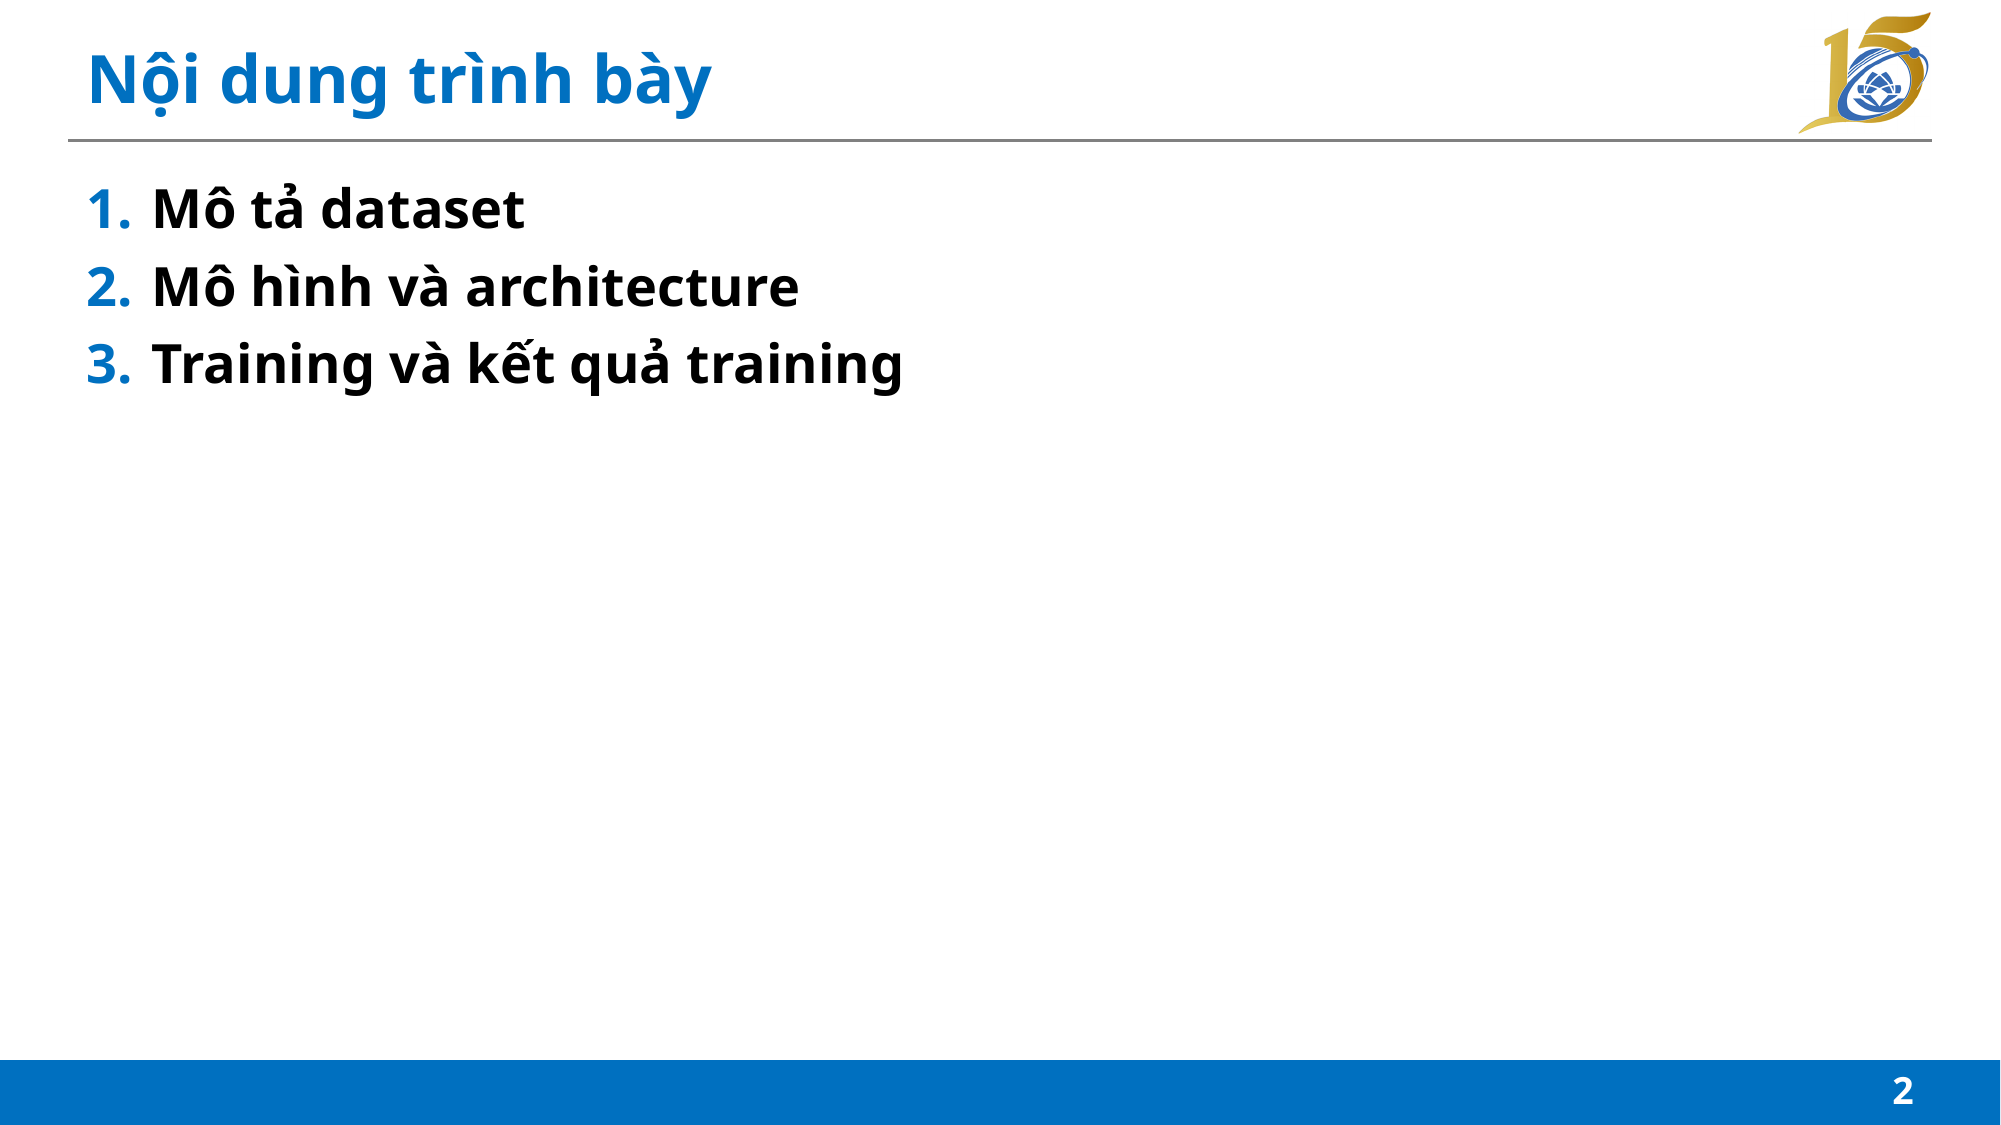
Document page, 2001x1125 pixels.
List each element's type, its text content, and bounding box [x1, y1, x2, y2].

picture [1798, 12, 1931, 134]
footer [0, 1052, 1760, 1125]
list Mô tả dataset Mô hình và architecture Training và kết quả training [71, 166, 1932, 1037]
slide_number 2 [1478, 1060, 1929, 1125]
title Nội dung trình bày [71, 23, 1929, 141]
